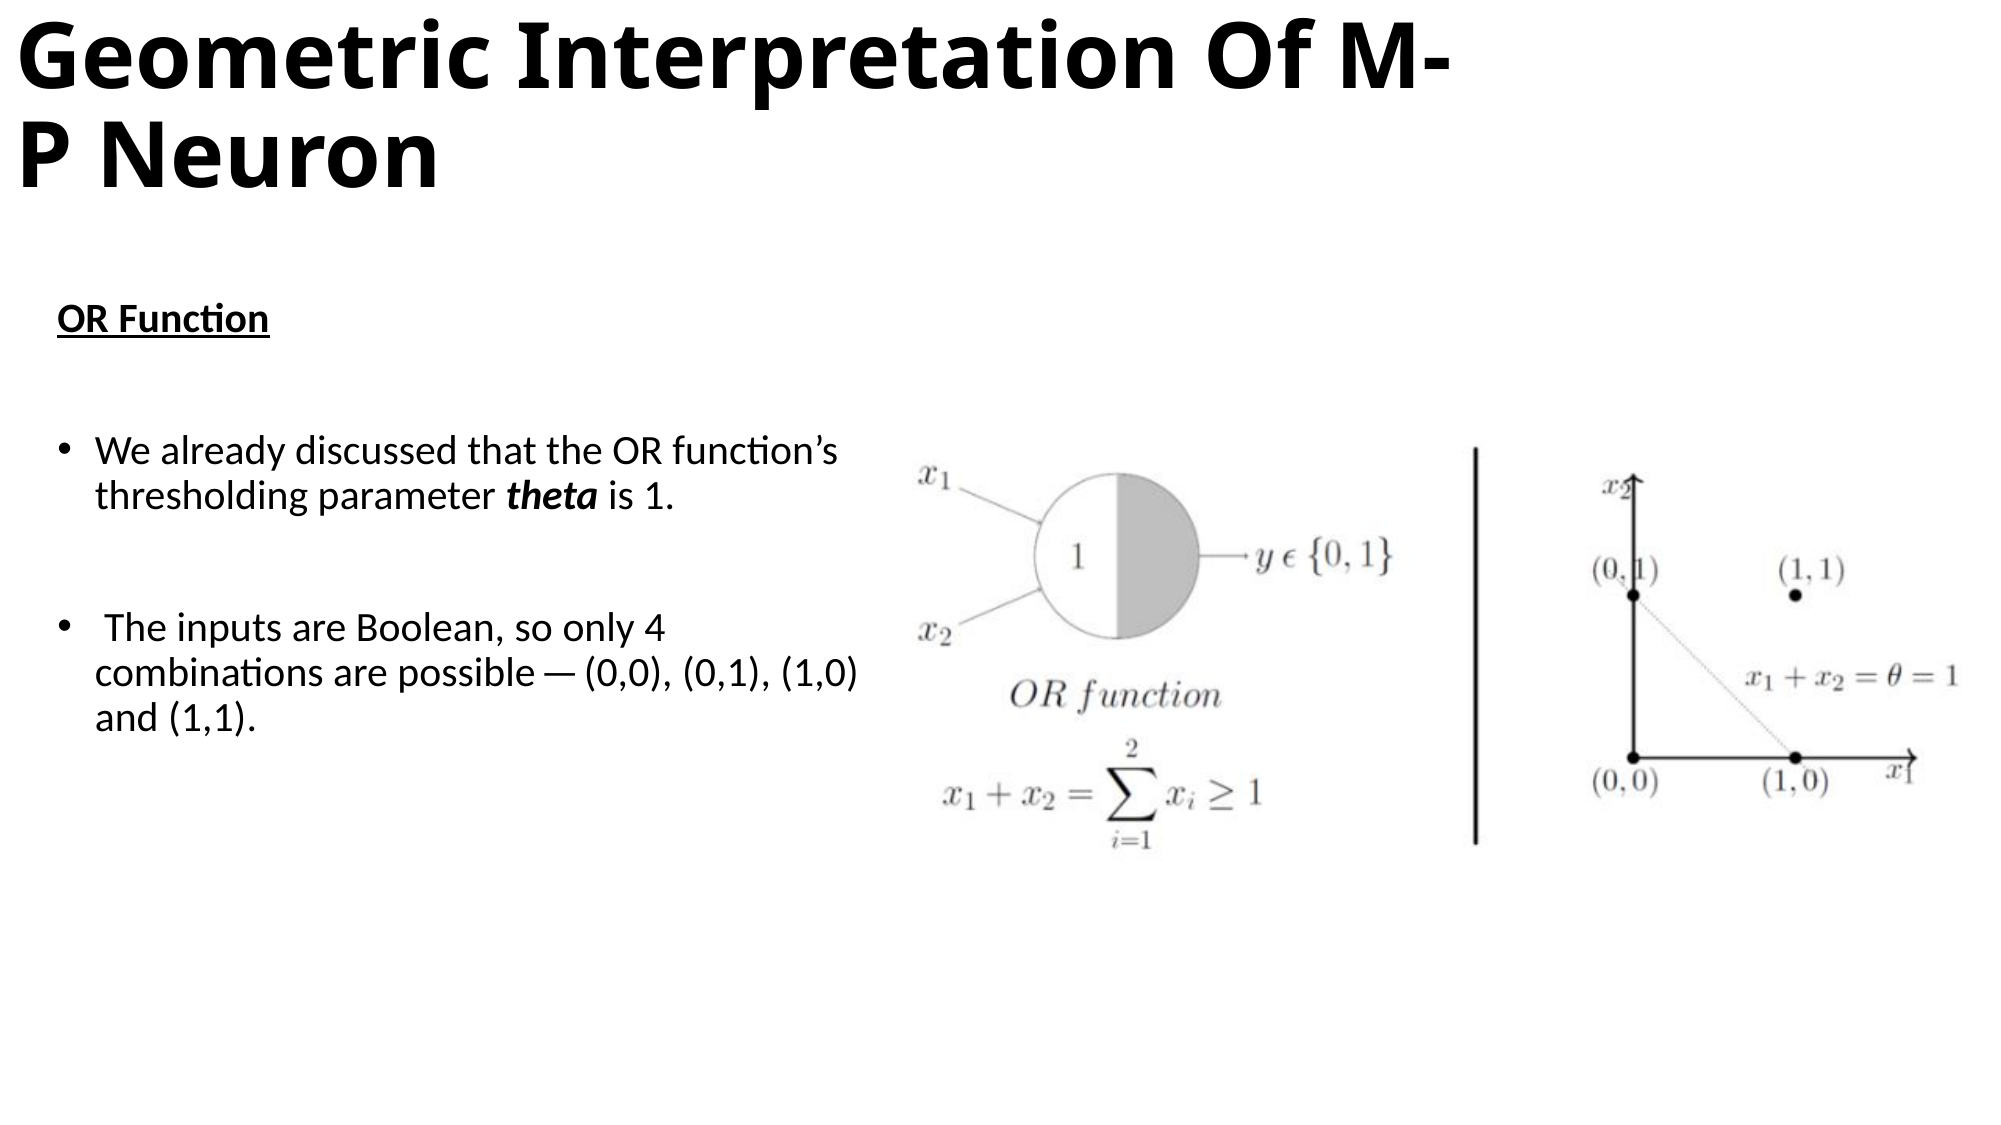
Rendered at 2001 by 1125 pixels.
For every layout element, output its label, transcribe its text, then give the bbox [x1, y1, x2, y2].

picture [887, 397, 2000, 876]
list OR Function We already discussed that the OR function’s thresholding parameter theta is 1. The inputs are Boolean, so only 4 combinations are possible — (0,0), (0,1), (1,0) and (1,1). [42, 288, 888, 1063]
title Geometric Interpretation Of M-P Neuron [0, 0, 1725, 218]
